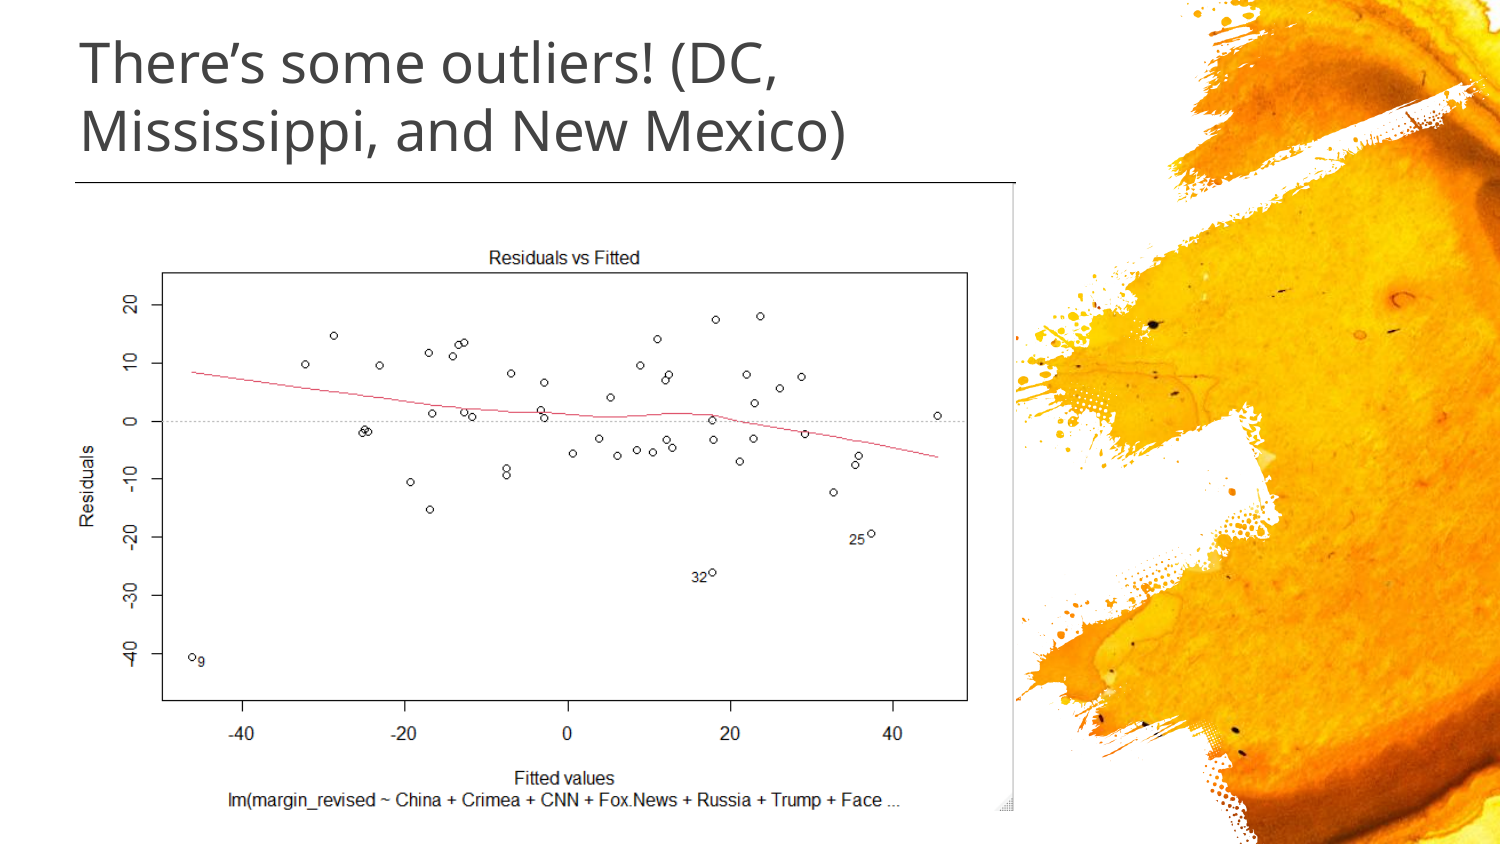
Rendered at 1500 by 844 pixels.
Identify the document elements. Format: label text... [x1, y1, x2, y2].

picture [0, 0, 1500, 844]
title There’s some outliers! (DC, Mississippi, and New Mexico) [64, 36, 1108, 178]
